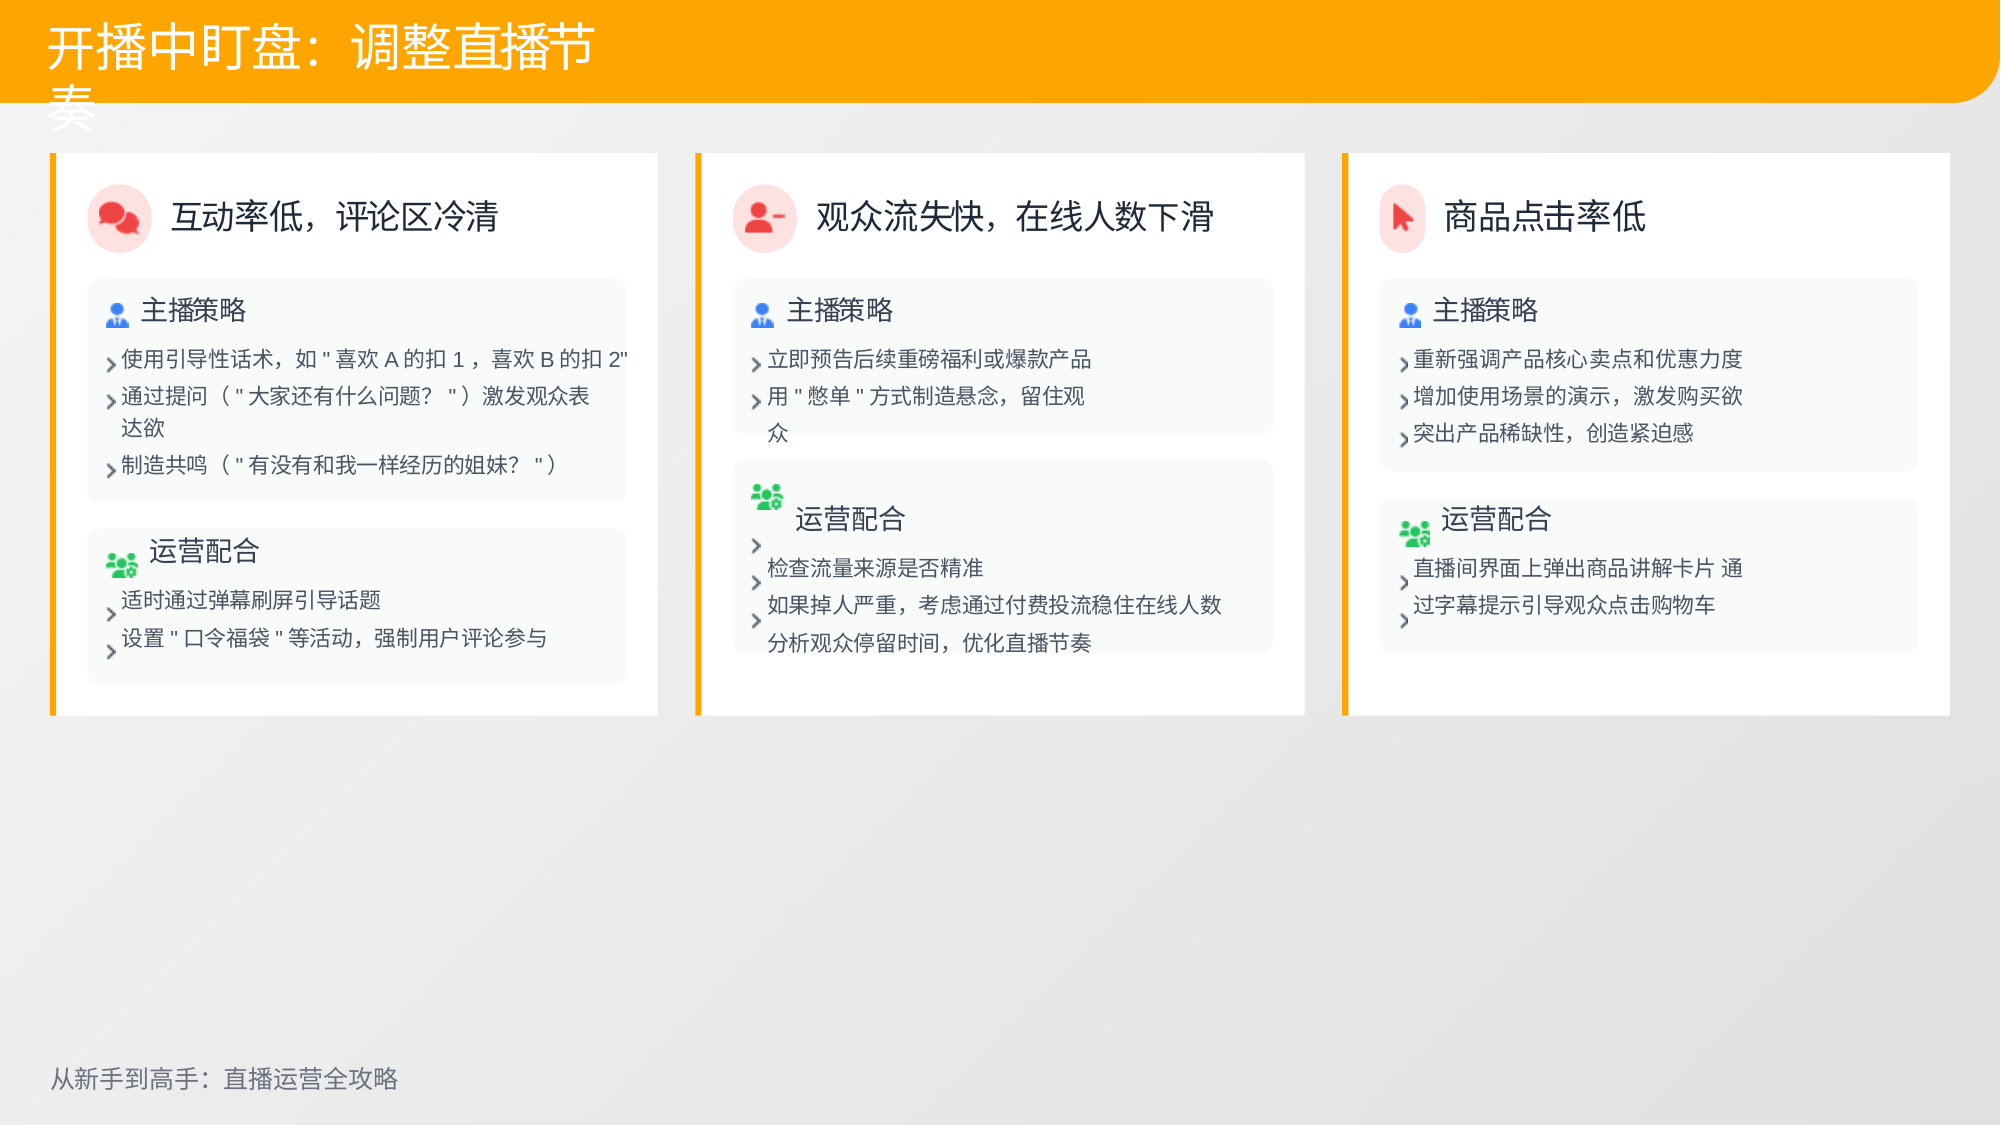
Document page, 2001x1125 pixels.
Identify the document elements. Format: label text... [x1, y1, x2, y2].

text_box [1341, 152, 1951, 716]
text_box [695, 152, 1305, 716]
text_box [49, 152, 658, 716]
title 开播中盯盘：调整直播节奏 [44, 11, 612, 157]
picture [0, 66, 2000, 1125]
footer 从新手到高手：直播运营全攻略 [47, 1062, 402, 1125]
